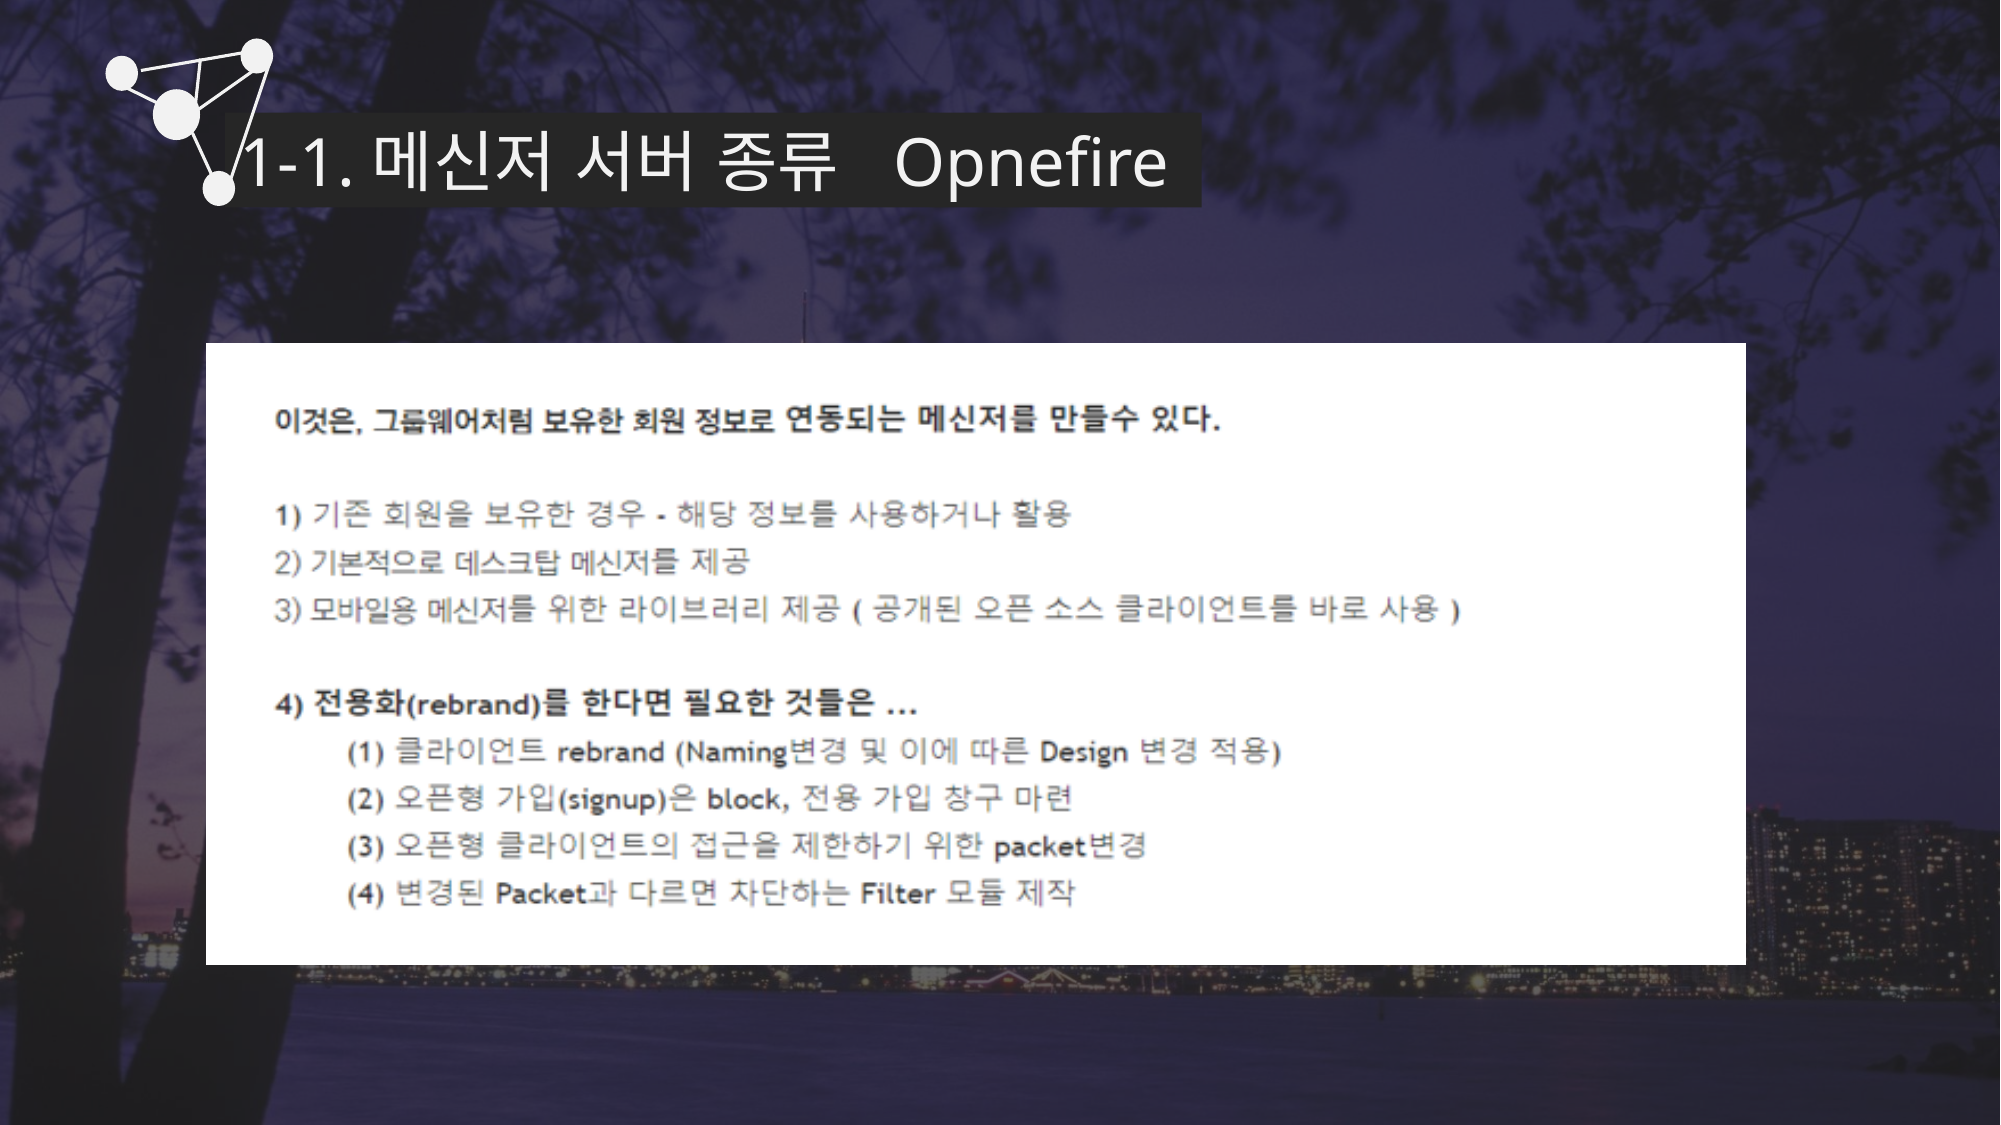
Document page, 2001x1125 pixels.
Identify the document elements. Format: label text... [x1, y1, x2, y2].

text_box 1-1.메신저 서버 종류 Opnefire [225, 112, 1202, 208]
picture [206, 343, 1746, 965]
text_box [105, 38, 274, 207]
